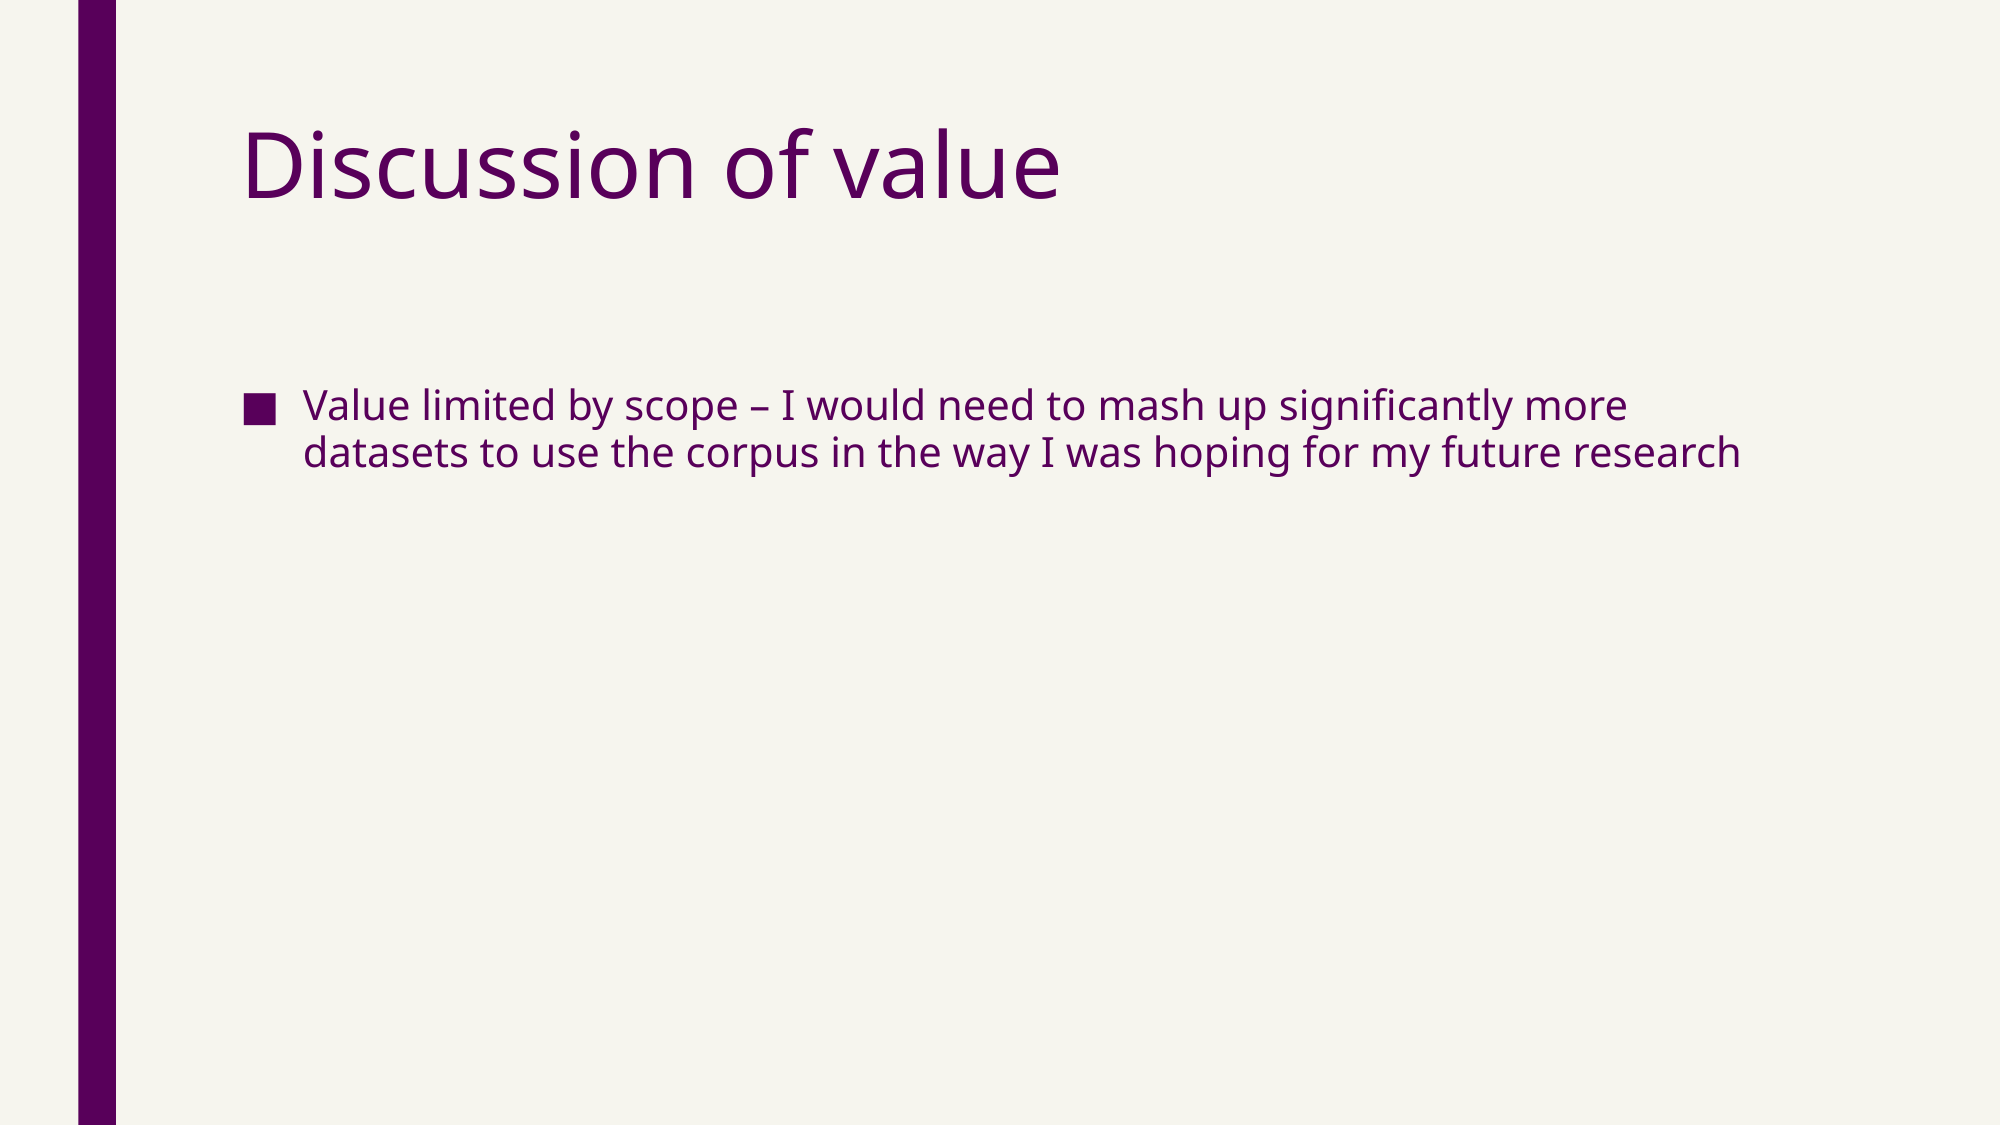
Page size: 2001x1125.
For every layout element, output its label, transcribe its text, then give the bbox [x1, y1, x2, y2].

list Value limited by scope – I would need to mash up significantly more datasets to use the corpus in the way I was hoping for my future research [225, 375, 1800, 963]
title Discussion of value [225, 112, 1800, 357]
